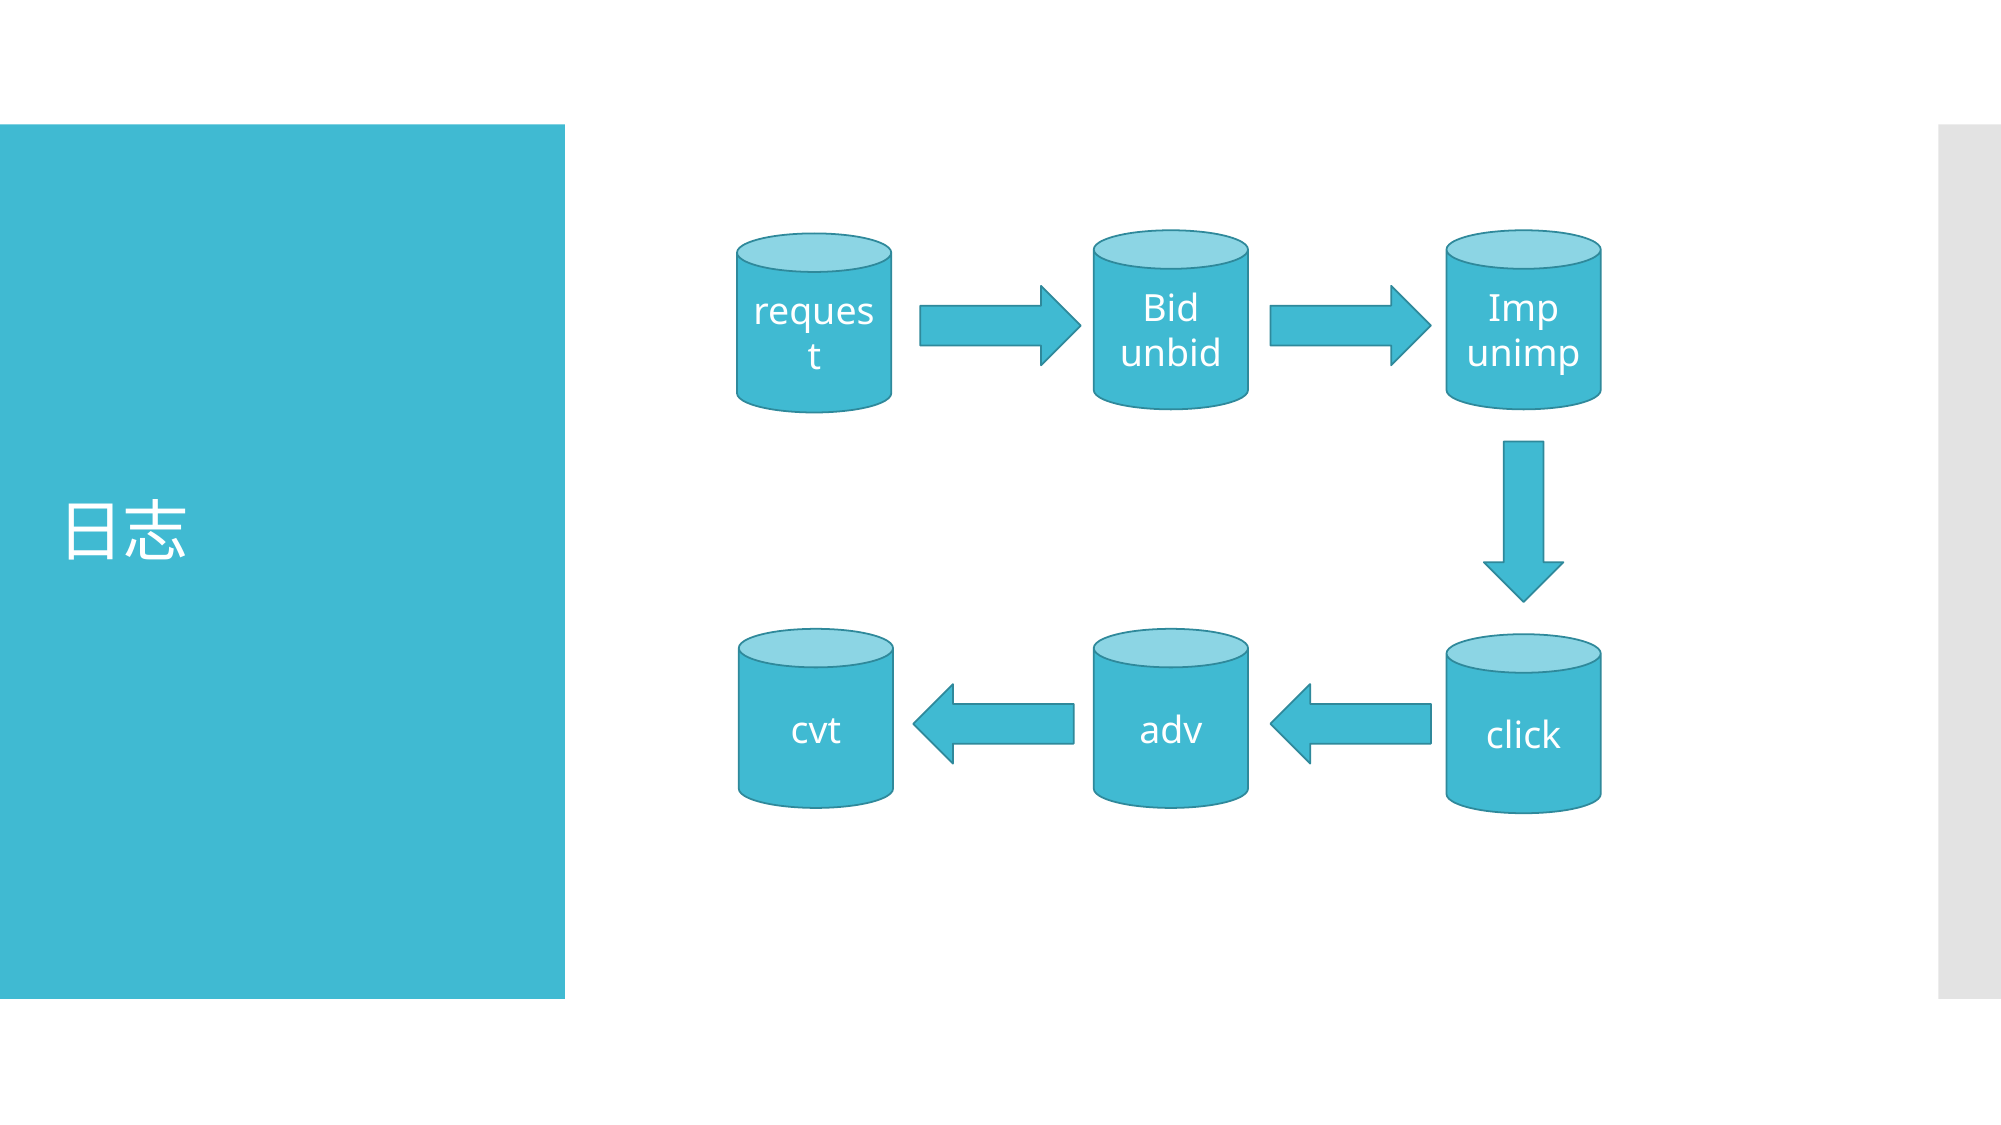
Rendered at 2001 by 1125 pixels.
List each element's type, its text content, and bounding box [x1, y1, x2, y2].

text_box Imp unimp [1445, 229, 1602, 411]
text_box Bid unbid [1092, 229, 1249, 411]
text_box [1483, 440, 1565, 603]
text_box adv [1092, 627, 1249, 809]
text_box click [1445, 633, 1602, 815]
text_box [912, 683, 1075, 765]
text_box [1269, 285, 1432, 367]
text_box request [736, 232, 893, 414]
text_box [919, 285, 1082, 367]
title 日志 [41, 187, 507, 578]
text_box cvt [737, 627, 894, 809]
text_box [1269, 683, 1432, 765]
